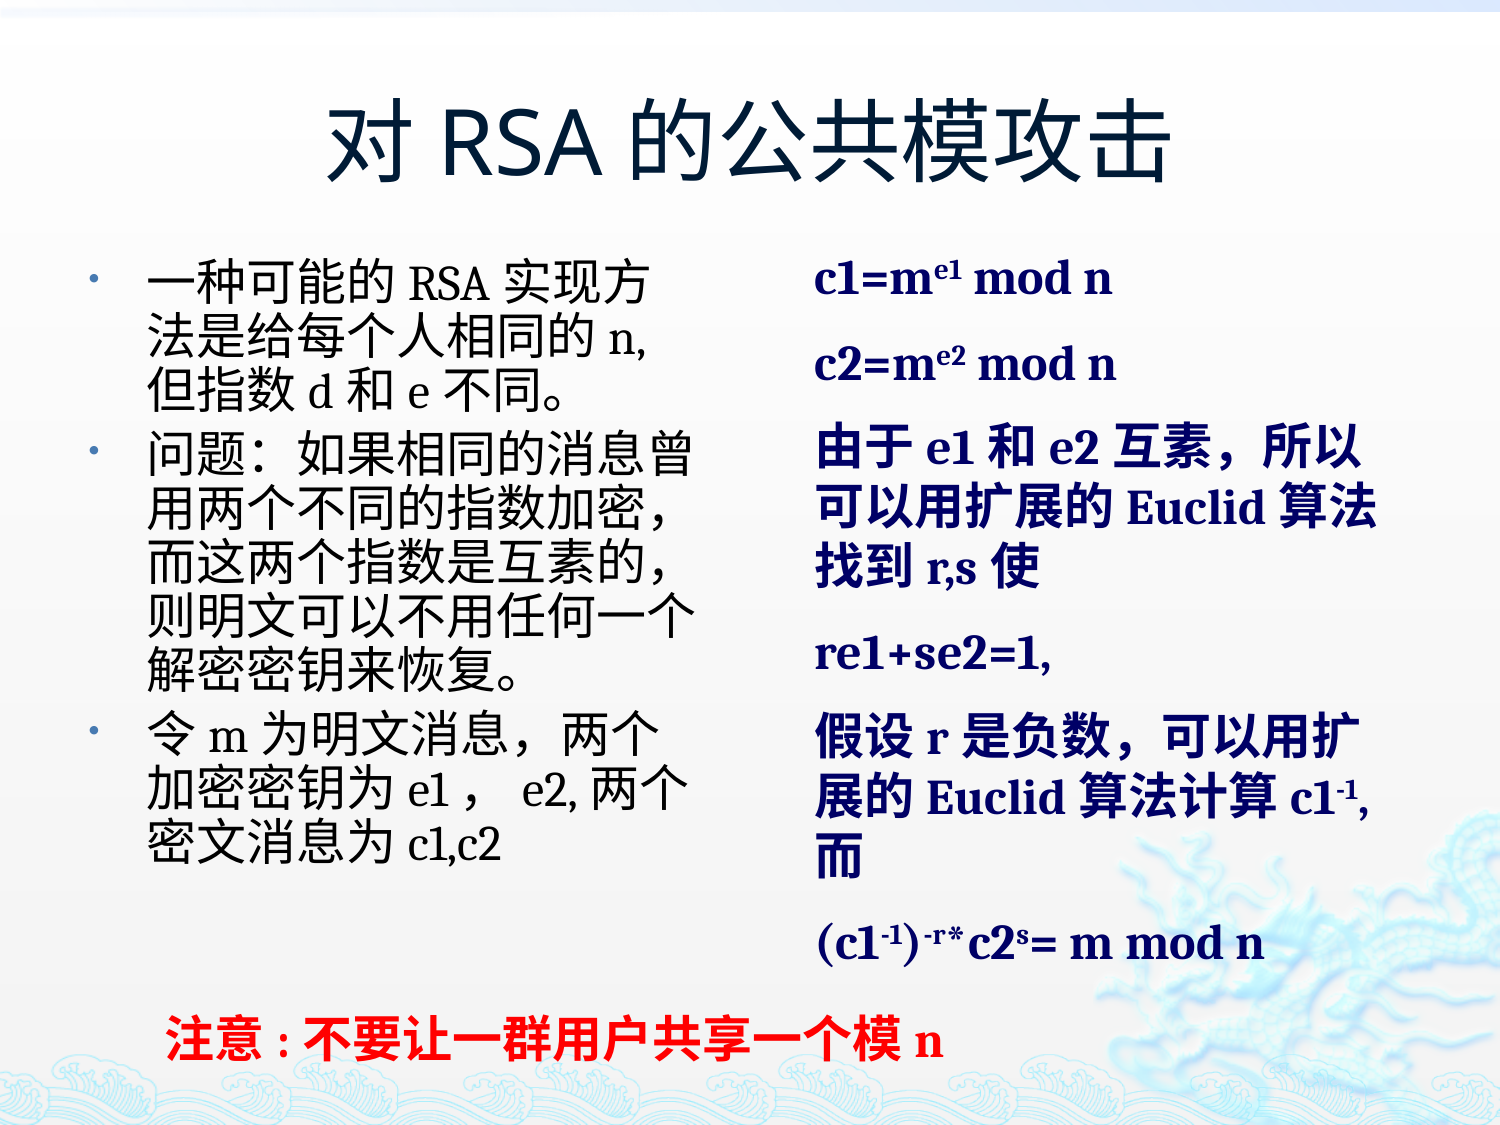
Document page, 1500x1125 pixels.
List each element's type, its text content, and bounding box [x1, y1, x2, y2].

text_box 注意:不要让一群用户共享一个模n [150, 999, 1238, 1075]
title 对RSA的公共模攻击 [75, 45, 1425, 233]
text_box c1=me1 mod n c2=me2 mod n 由于e1和e2互素，所以可以用扩展的Euclid算法找到r,s使 re1+se2=1, 假设r是负数，可以用扩展的Euclid算法计算c1-1,而 (c1-1)-r*c2s= m mod n [799, 237, 1413, 978]
list 一种可能的RSA实现方法是给每个人相同的n,但指数d和e不同。 问题：如果相同的消息曾用两个不同的指数加密，而这两个指数是互素的，则明文可以不用任何一个解密密钥来恢复。 令m为明文消息，两个加密密钥为e1，e2,两个密文消息为c1,c2 [75, 249, 713, 963]
